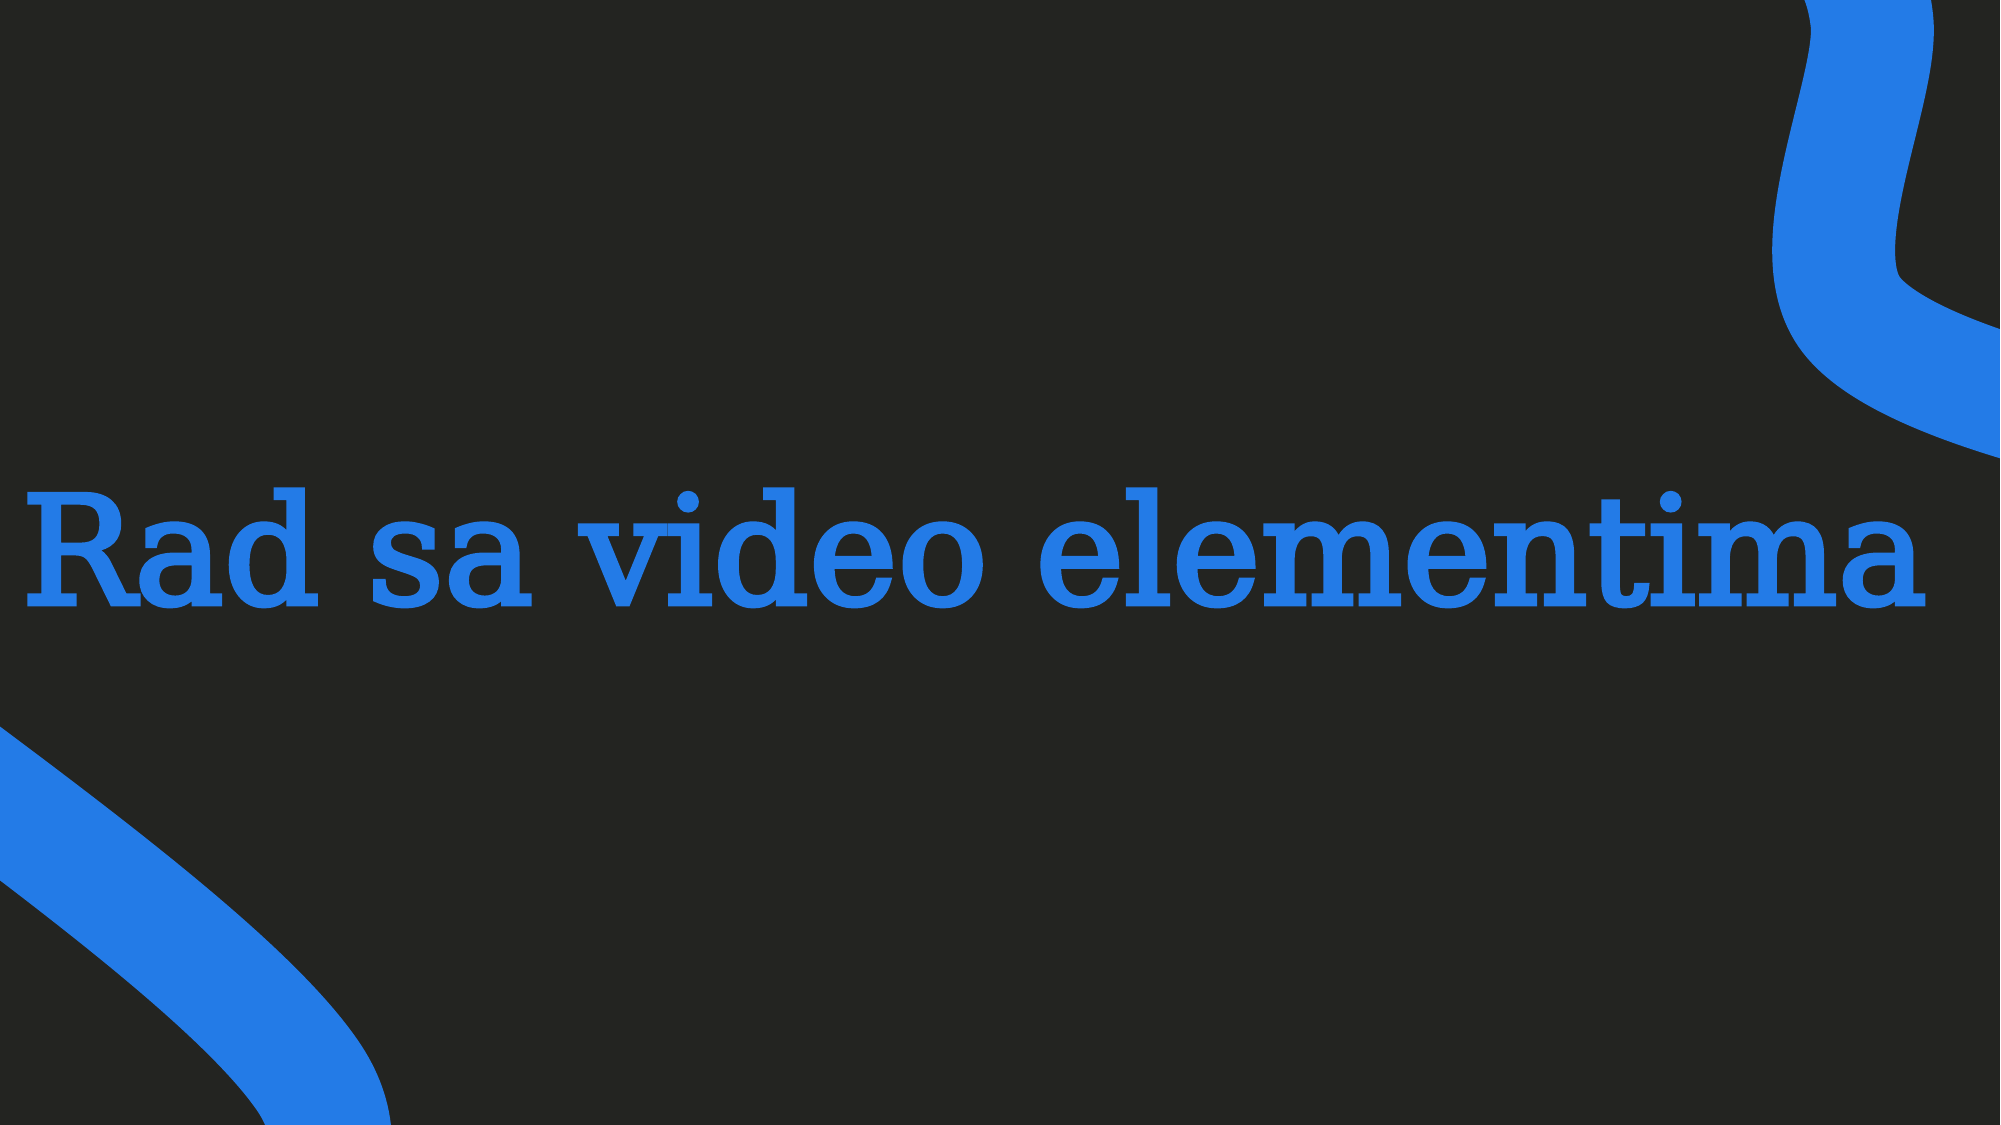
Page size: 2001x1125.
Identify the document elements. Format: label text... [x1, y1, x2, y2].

text_box [0, 802, 330, 1125]
text_box Rad sa video elementima [6, 446, 1991, 641]
text_box [1832, 0, 2000, 395]
